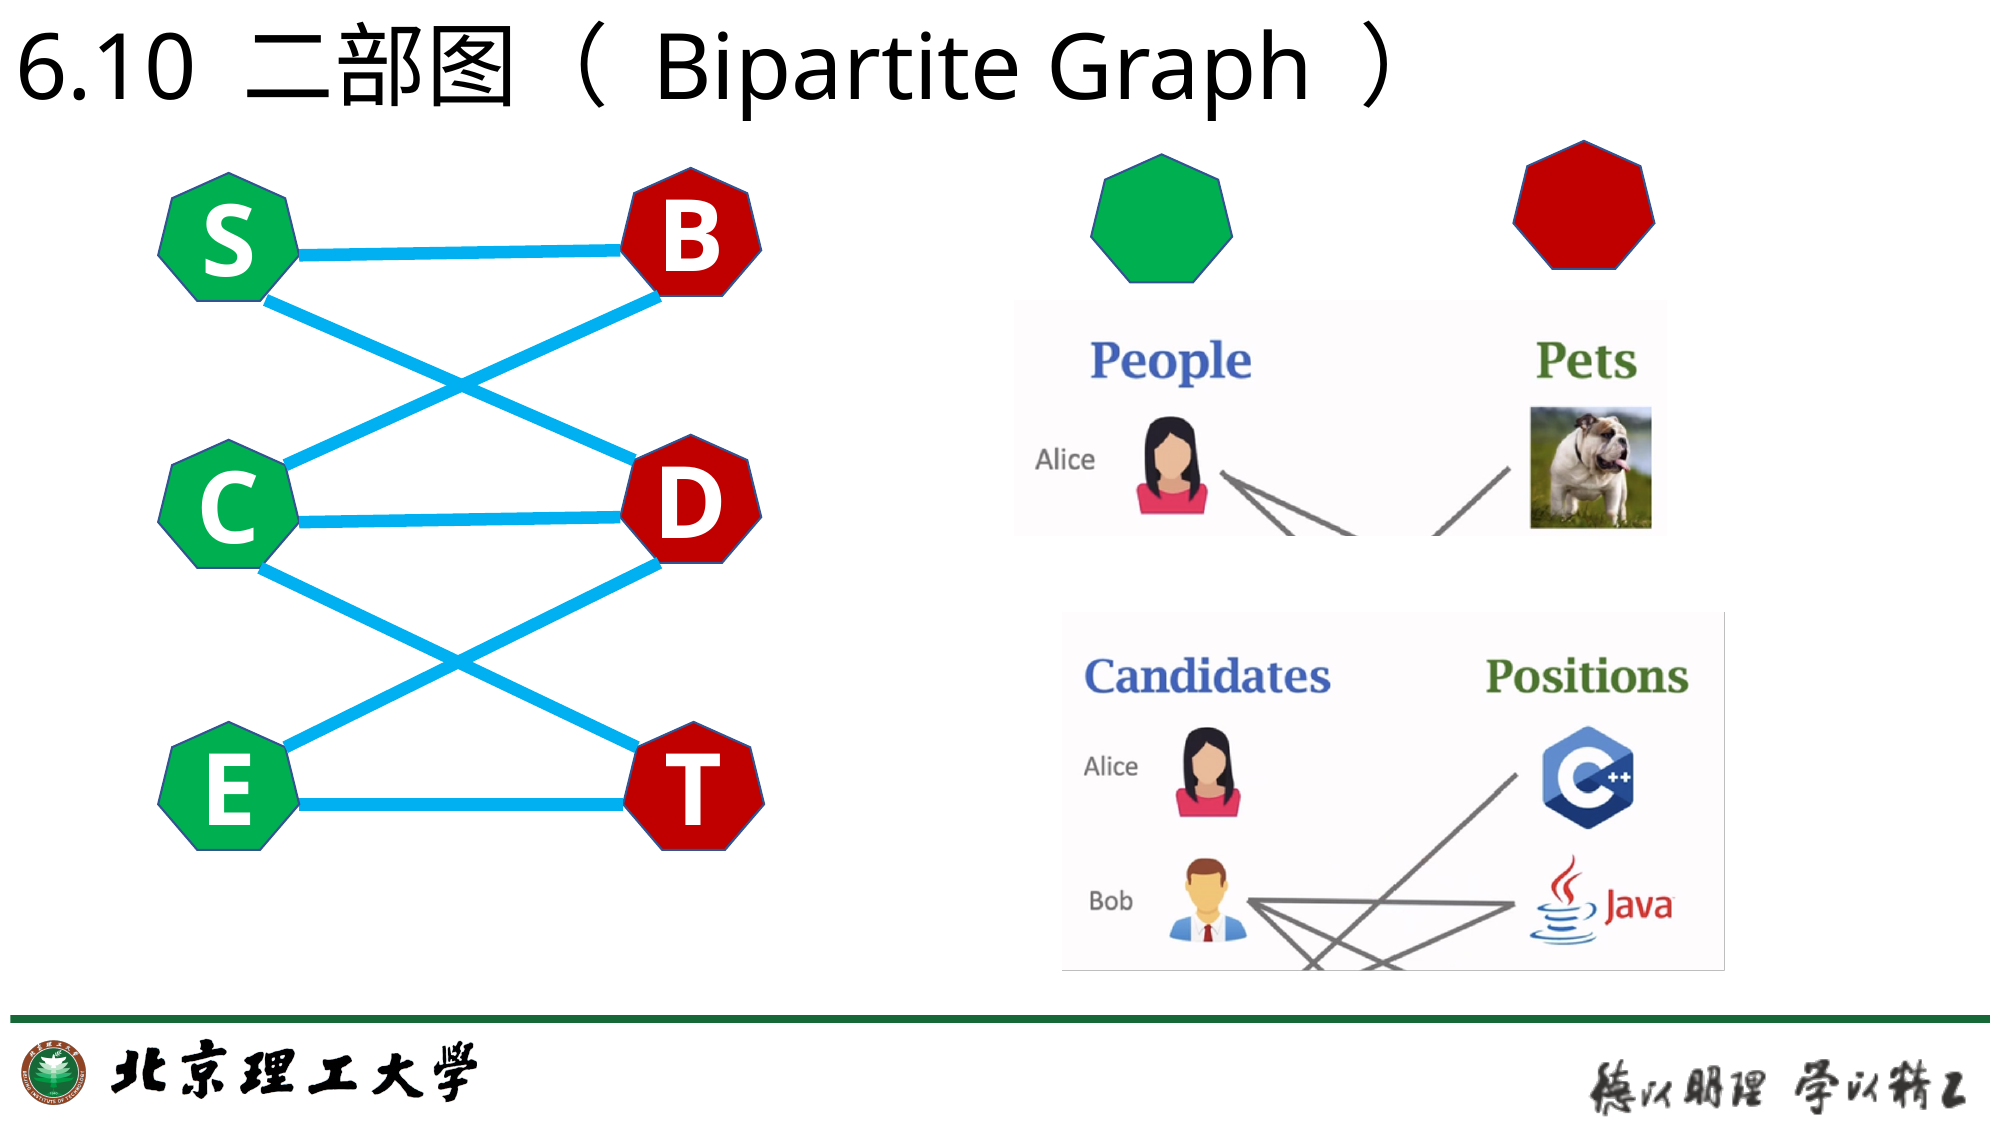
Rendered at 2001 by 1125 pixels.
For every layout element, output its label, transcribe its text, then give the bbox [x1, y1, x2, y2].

text_box 6.10 二部图（ Bipartite Graph ） [0, 0, 1725, 141]
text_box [265, 299, 635, 461]
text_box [285, 562, 660, 748]
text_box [299, 517, 621, 523]
picture [1550, 1036, 2000, 1125]
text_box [260, 567, 638, 748]
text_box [285, 295, 660, 466]
text_box D [620, 433, 763, 564]
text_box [299, 250, 621, 256]
picture [20, 1023, 500, 1123]
picture [1062, 612, 1725, 971]
text_box S [157, 171, 299, 302]
text_box [1089, 153, 1234, 284]
text_box E [157, 720, 301, 851]
text_box T [623, 720, 766, 851]
text_box C [157, 438, 299, 569]
text_box [1512, 139, 1656, 270]
picture [1014, 300, 1667, 536]
text_box B [620, 166, 763, 297]
